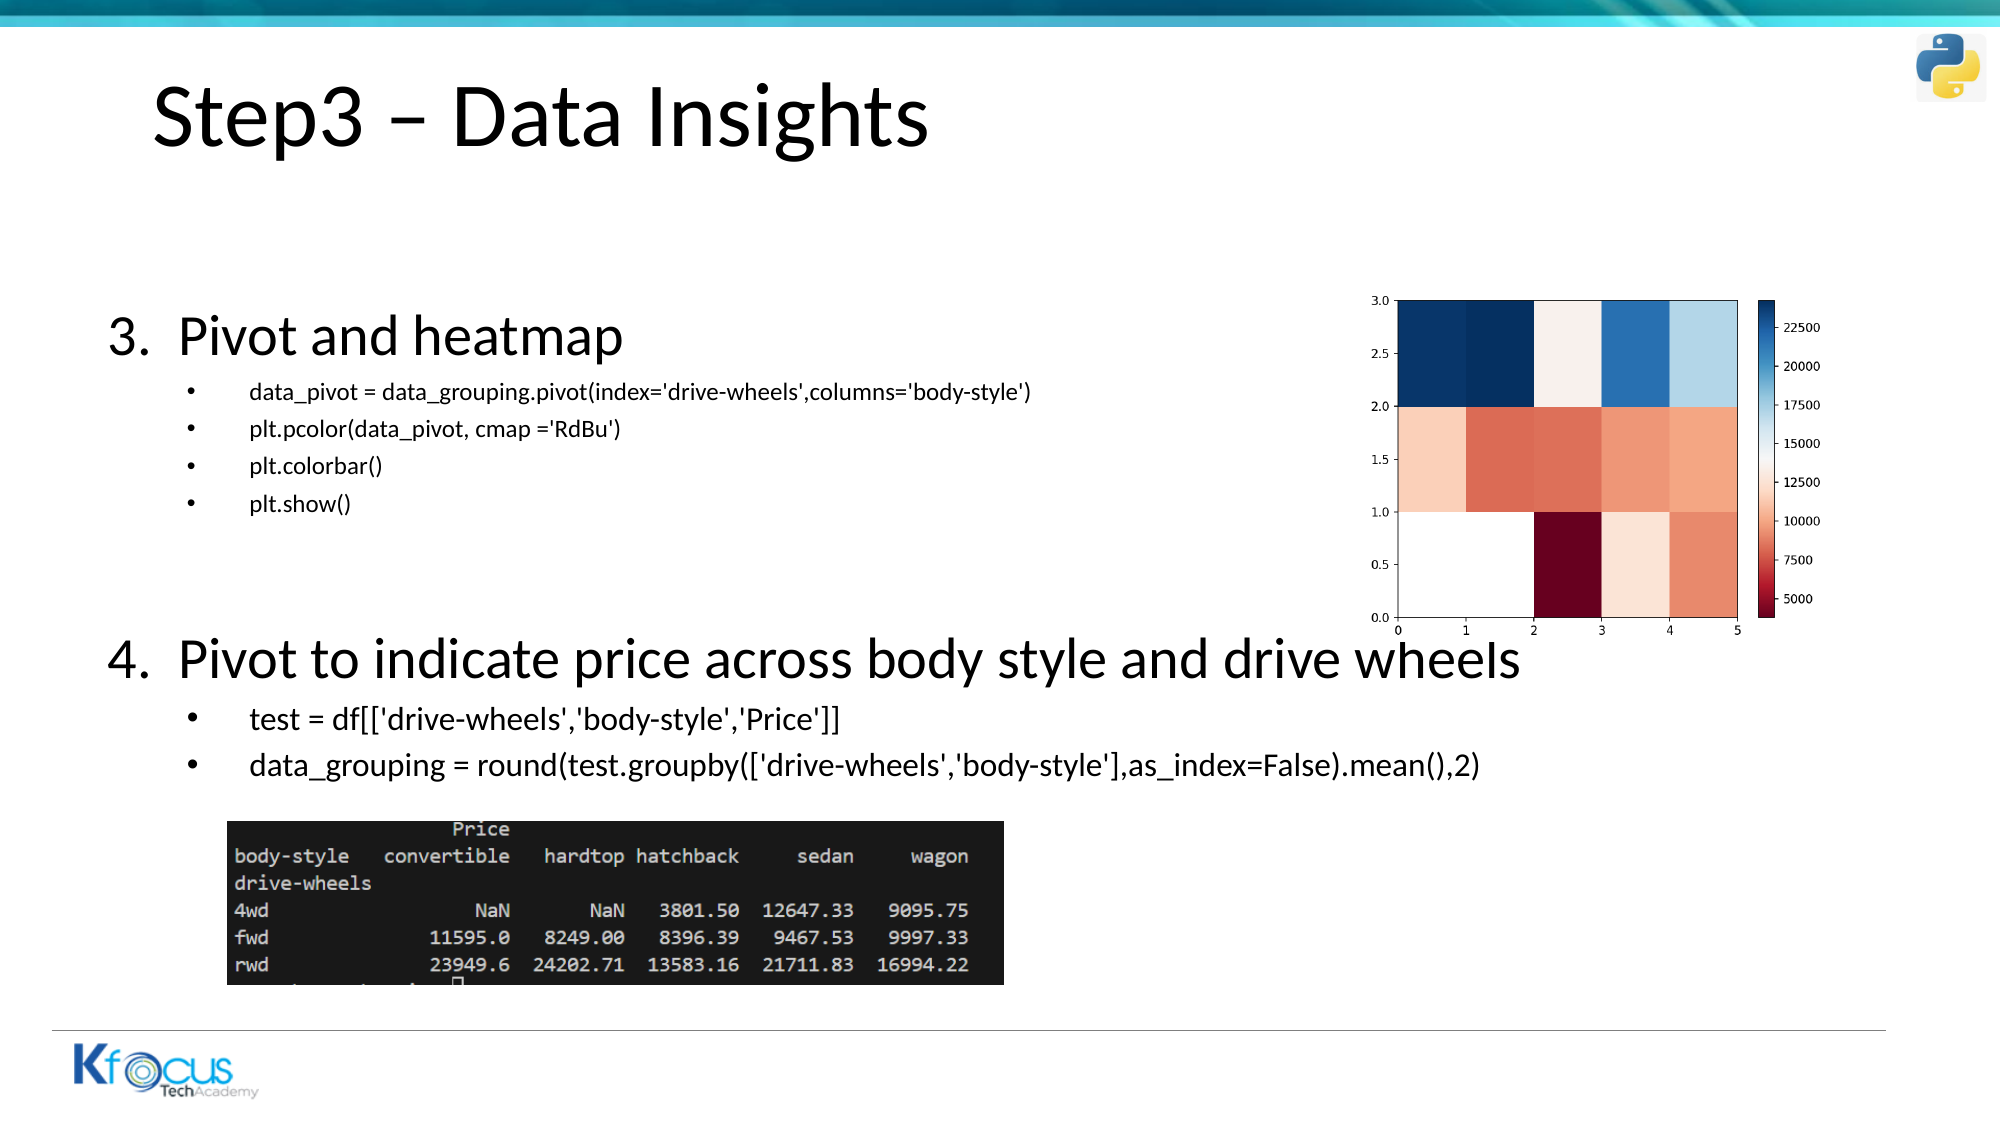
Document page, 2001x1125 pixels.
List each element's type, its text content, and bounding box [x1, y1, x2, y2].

picture [1910, 28, 1987, 102]
list 3. Pivot and heatmap data_pivot = data_grouping.pivot(index='drive-wheels',columns='body-style') plt.pcolor(data_pivot, cmap ='RdBu') plt.colorbar() plt.show() 4. Pivot to indicate price across body style and drive wheels test = df[['drive-wheels','body-style','Price']] data_grouping = round(test.groupby(['drive-wheels','body-style'],as_index=False).mean(),2) [84, 207, 1922, 1007]
picture [1352, 283, 1845, 642]
picture [74, 1042, 259, 1108]
picture [226, 821, 1004, 986]
picture [0, 0, 2000, 27]
title Step3 – Data Insights [137, 59, 1863, 207]
